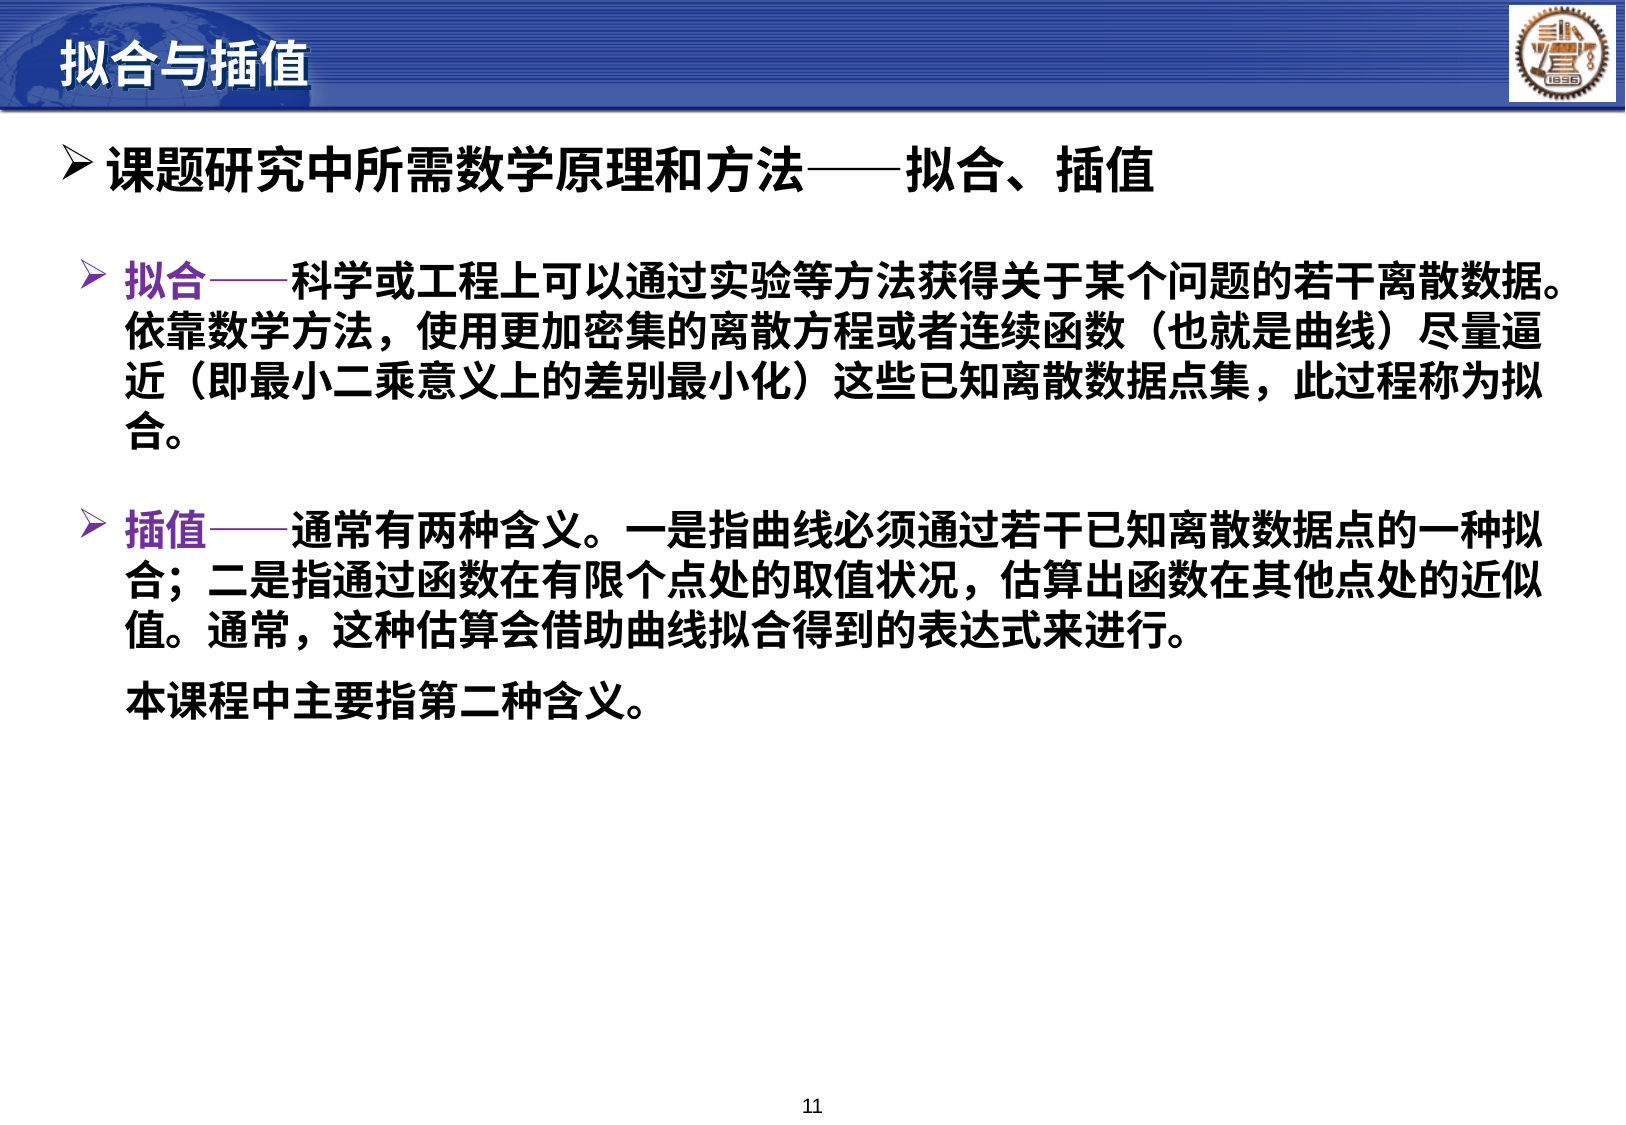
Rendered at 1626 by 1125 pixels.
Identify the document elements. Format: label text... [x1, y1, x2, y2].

text_box 插值——通常有两种含义。一是指曲线必须通过若干已知离散数据点的一种拟合；二是指通过函数在有限个点处的取值状况，估算出函数在其他点处的近似值。通常，这种估算会借助曲线拟合得到的表达式来进行。 本课程中主要指第二种含义。 [62, 496, 1586, 732]
text_box 课题研究中所需数学原理和方法——拟合、插值 [43, 131, 1344, 206]
text_box 拟合——科学或工程上可以通过实验等方法获得关于某个问题的若干离散数据。依靠数学方法，使用更加密集的离散方程或者连续函数（也就是曲线）尽量逼近（即最小二乘意义上的差别最小化）这些已知离散数据点集，此过程称为拟合。 [62, 247, 1586, 463]
picture [0, 0, 1625, 120]
footer 11 [555, 1087, 1070, 1125]
text_box 拟合与插值 [44, 24, 1426, 100]
